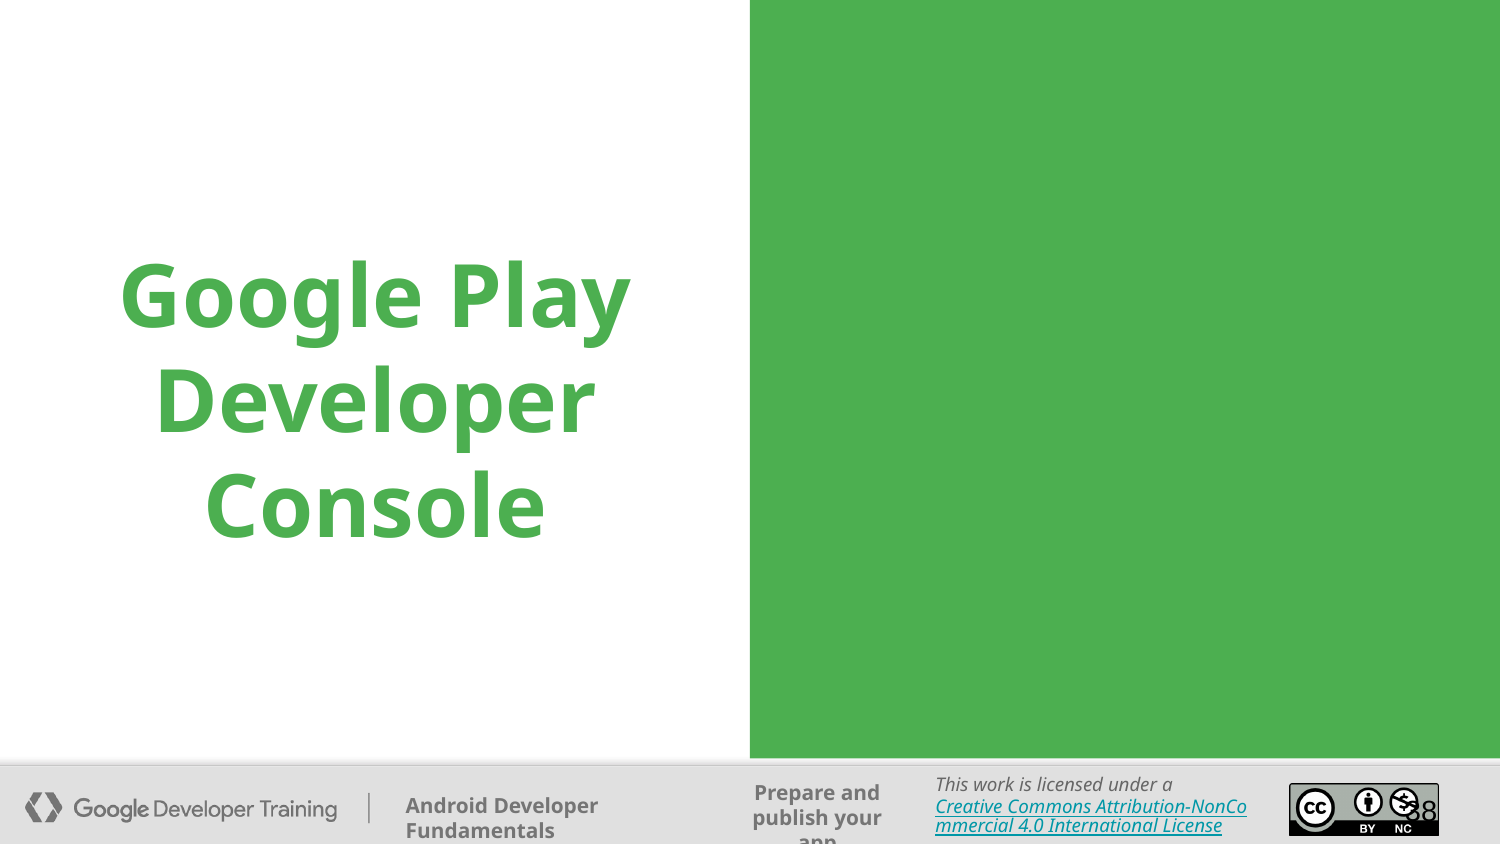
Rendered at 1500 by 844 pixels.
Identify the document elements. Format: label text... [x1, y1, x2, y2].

slide_number ‹#› [1389, 777, 1480, 842]
title Google Play Developer Console [43, 327, 708, 571]
picture [0, 0, 1500, 844]
